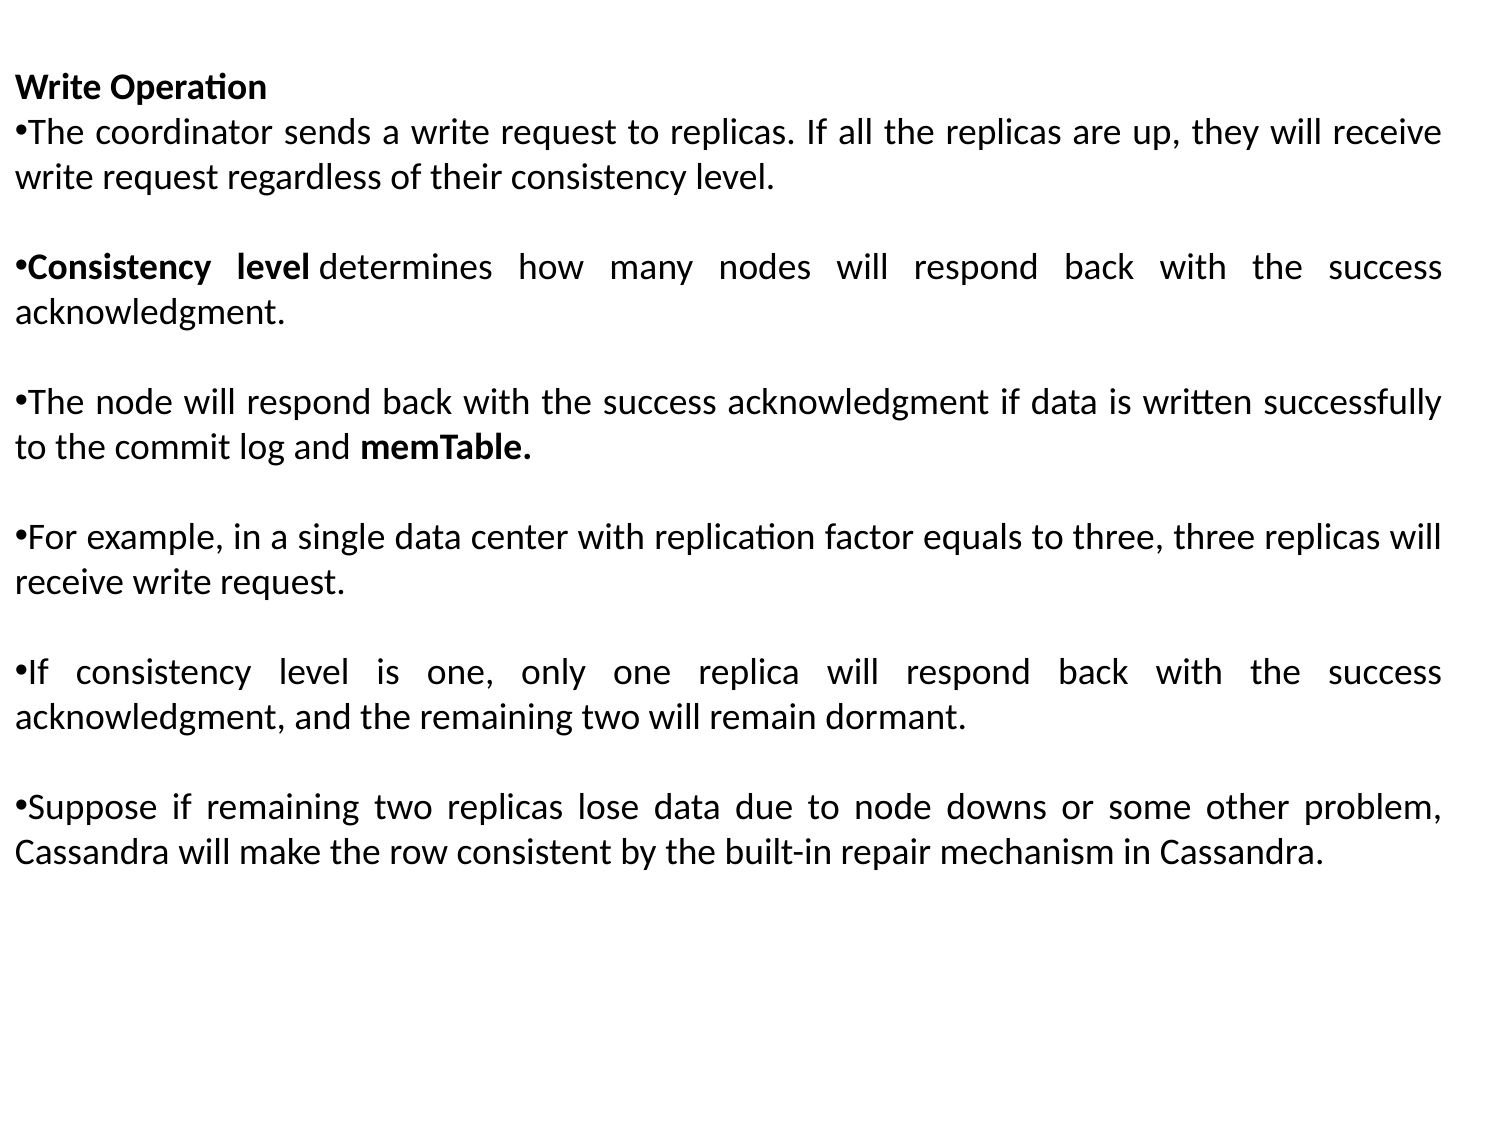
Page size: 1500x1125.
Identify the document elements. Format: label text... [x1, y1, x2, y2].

text_box Write Operation The coordinator sends a write request to replicas. If all the replicas are up, they will receive write request regardless of their consistency level. Consistency level determines how many nodes will respond back with the success acknowledgment. The node will respond back with the success acknowledgment if data is written successfully to the commit log and memTable. For example, in a single data center with replication factor equals to three, three replicas will receive write request. If consistency level is one, only one replica will respond back with the success acknowledgment, and the remaining two will remain dormant. Suppose if remaining two replicas lose data due to node downs or some other problem, Cassandra will make the row consistent by the built-in repair mechanism in Cassandra. [0, 55, 1459, 880]
